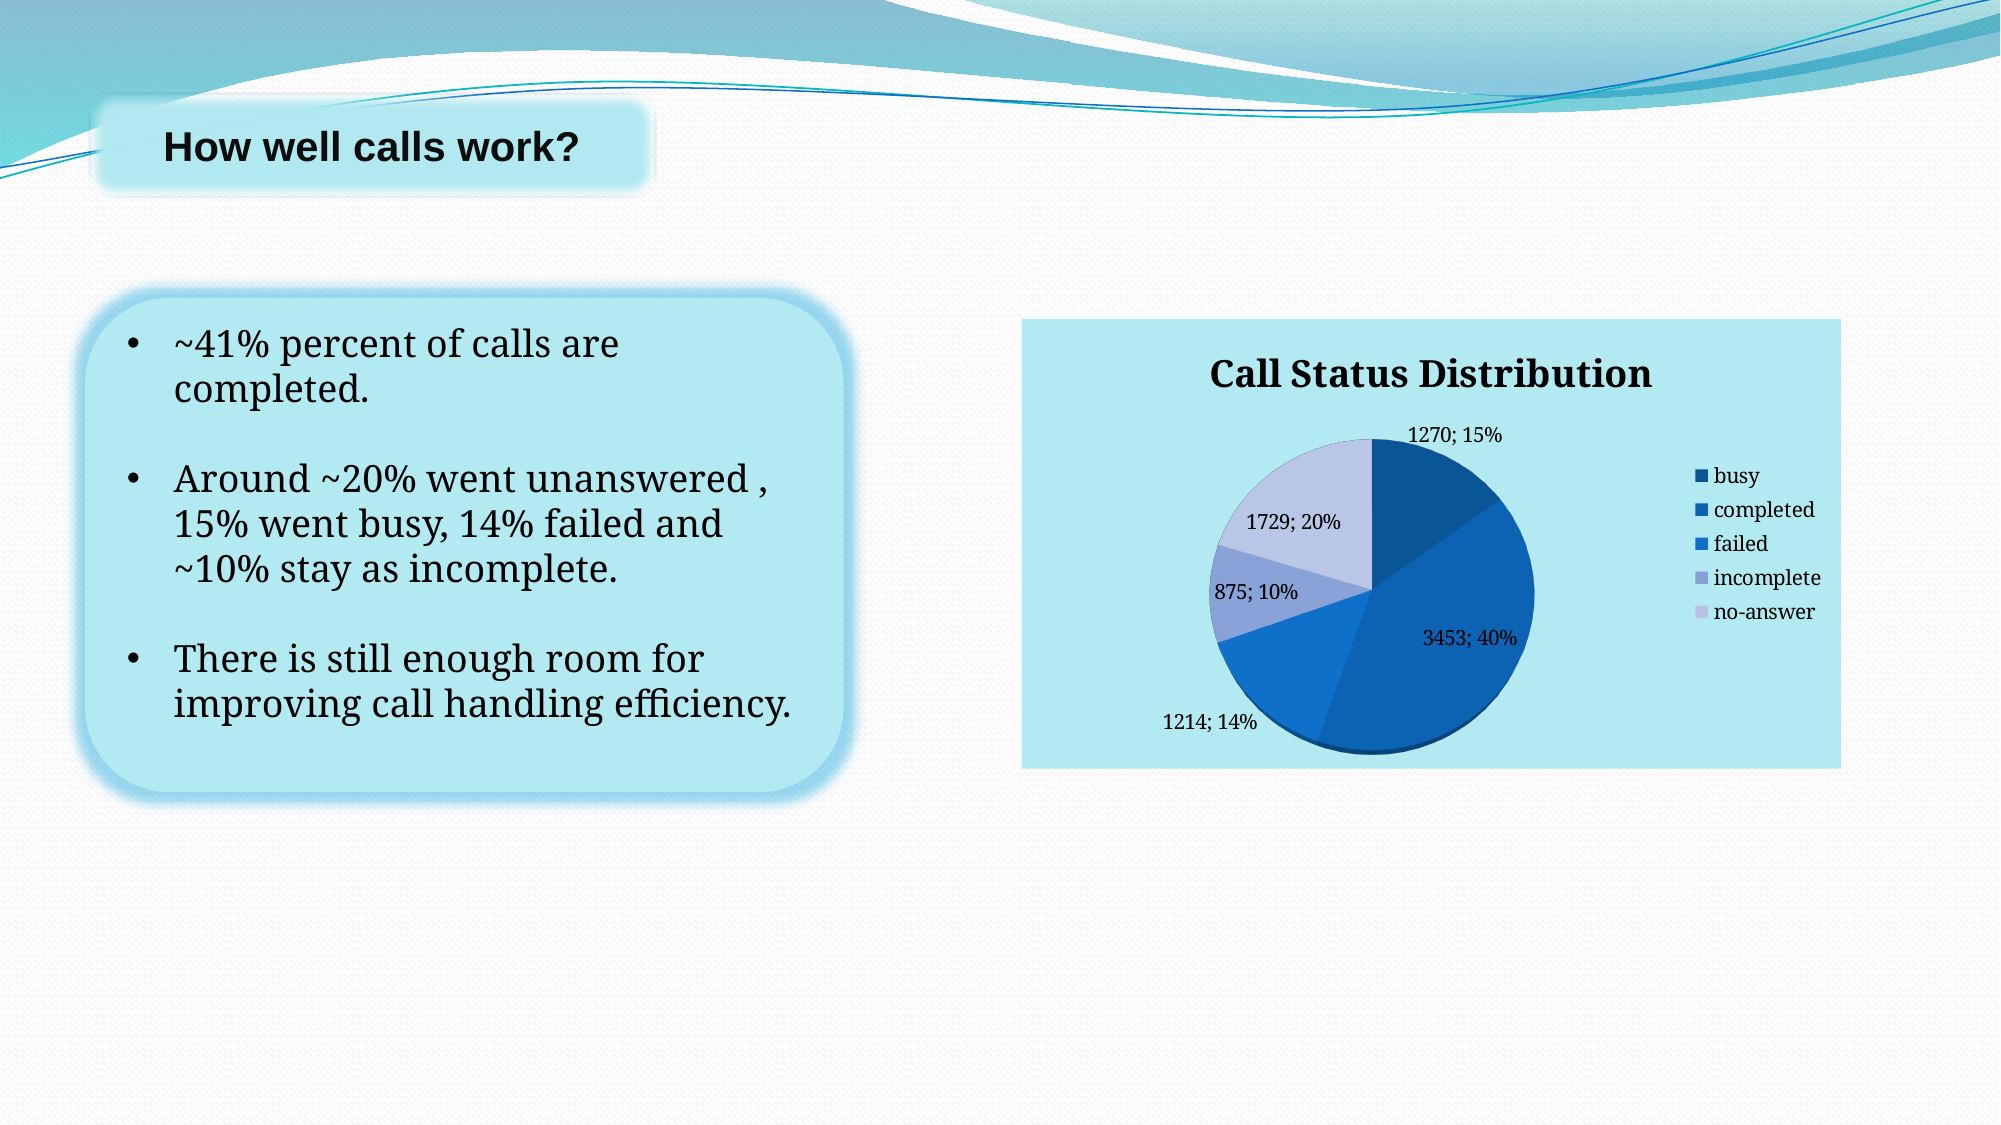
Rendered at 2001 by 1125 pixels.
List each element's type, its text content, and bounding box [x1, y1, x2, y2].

text_box ~41% percent of calls are completed. Around ~20% went unanswered , 15% went busy, 14% failed and ~10% stay as incomplete. There is still enough room for improving call handling efficiency. [86, 298, 843, 792]
chart [1021, 318, 1842, 769]
text_box How well calls work? [103, 108, 642, 183]
